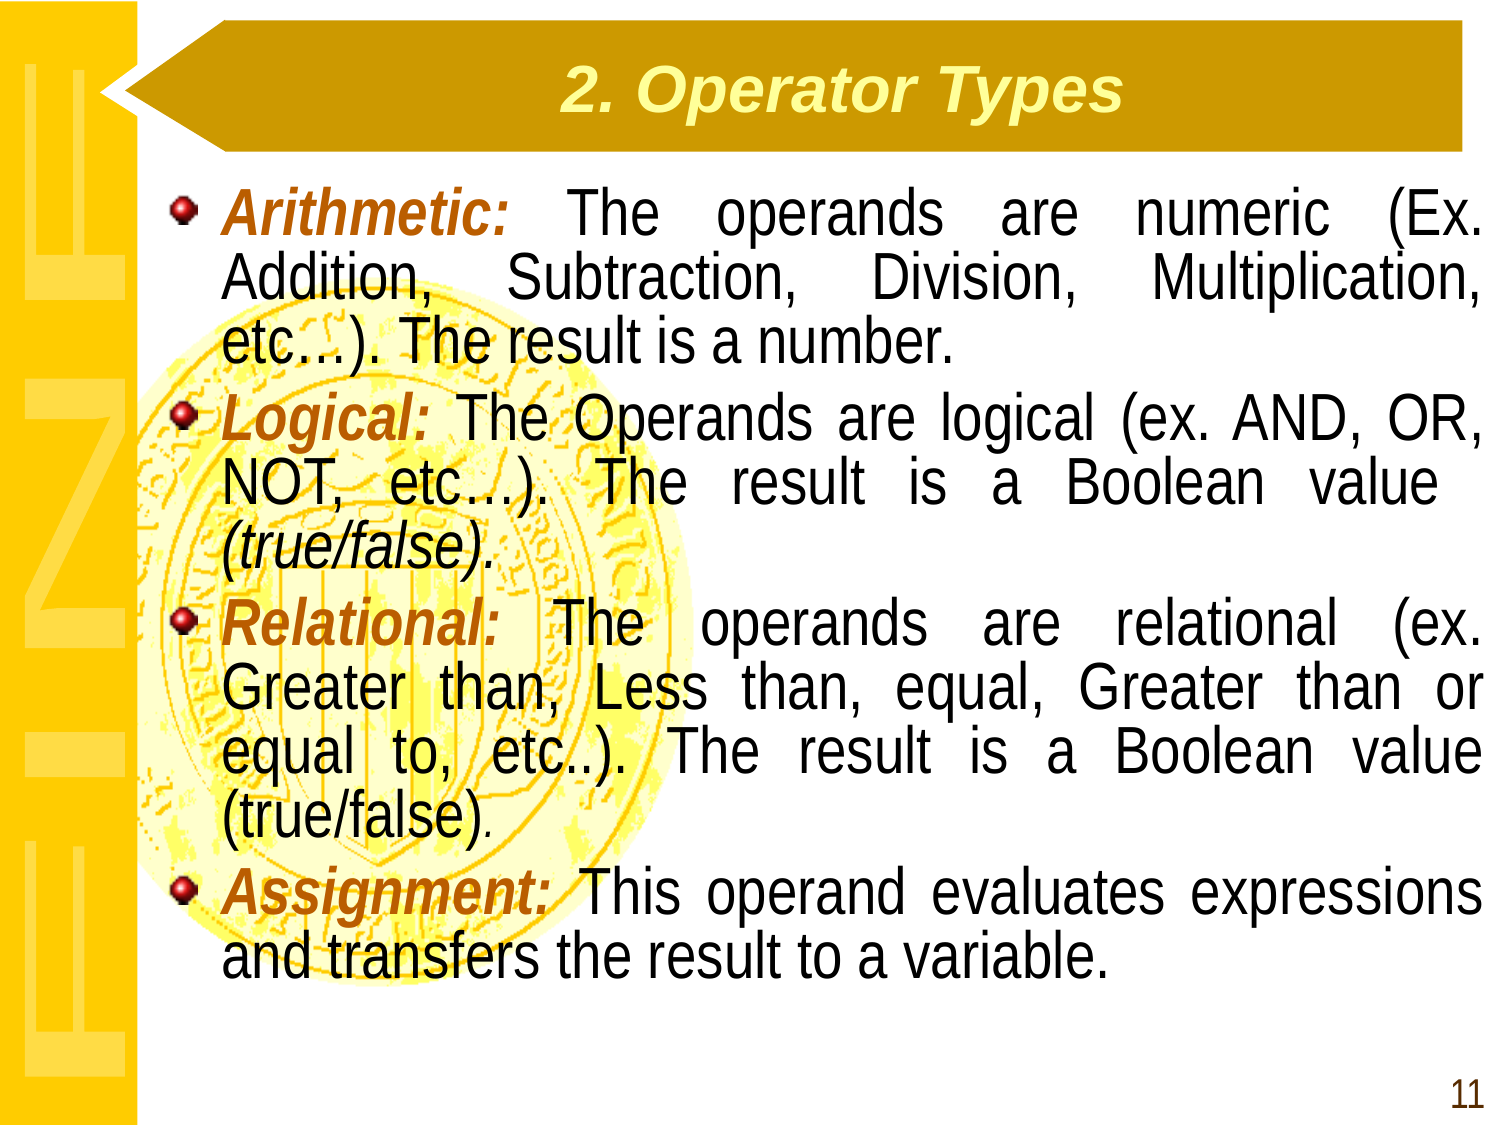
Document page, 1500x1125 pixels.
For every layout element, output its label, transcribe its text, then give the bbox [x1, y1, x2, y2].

picture [165, 871, 198, 905]
text_box [135, 160, 1500, 1059]
picture [165, 396, 198, 430]
picture [165, 191, 198, 225]
title 2. Operator Types [224, 20, 1463, 152]
picture [165, 602, 198, 635]
list Arithmetic: The operands are numeric (Ex. Addition, Subtraction, Division, Multiplication, etc…). The result is a number. Logical: The Operands are logical (ex. AND, OR, NOT, etc…). The result is a Boolean value (true/false). Relational: The operands are relational (ex. Greater than, Less than, equal, Greater than or equal to, etc..). The result is a Boolean value (true/false). Assignment: This operand evaluates expressions and transfers the result to a variable. [149, 176, 1500, 1024]
